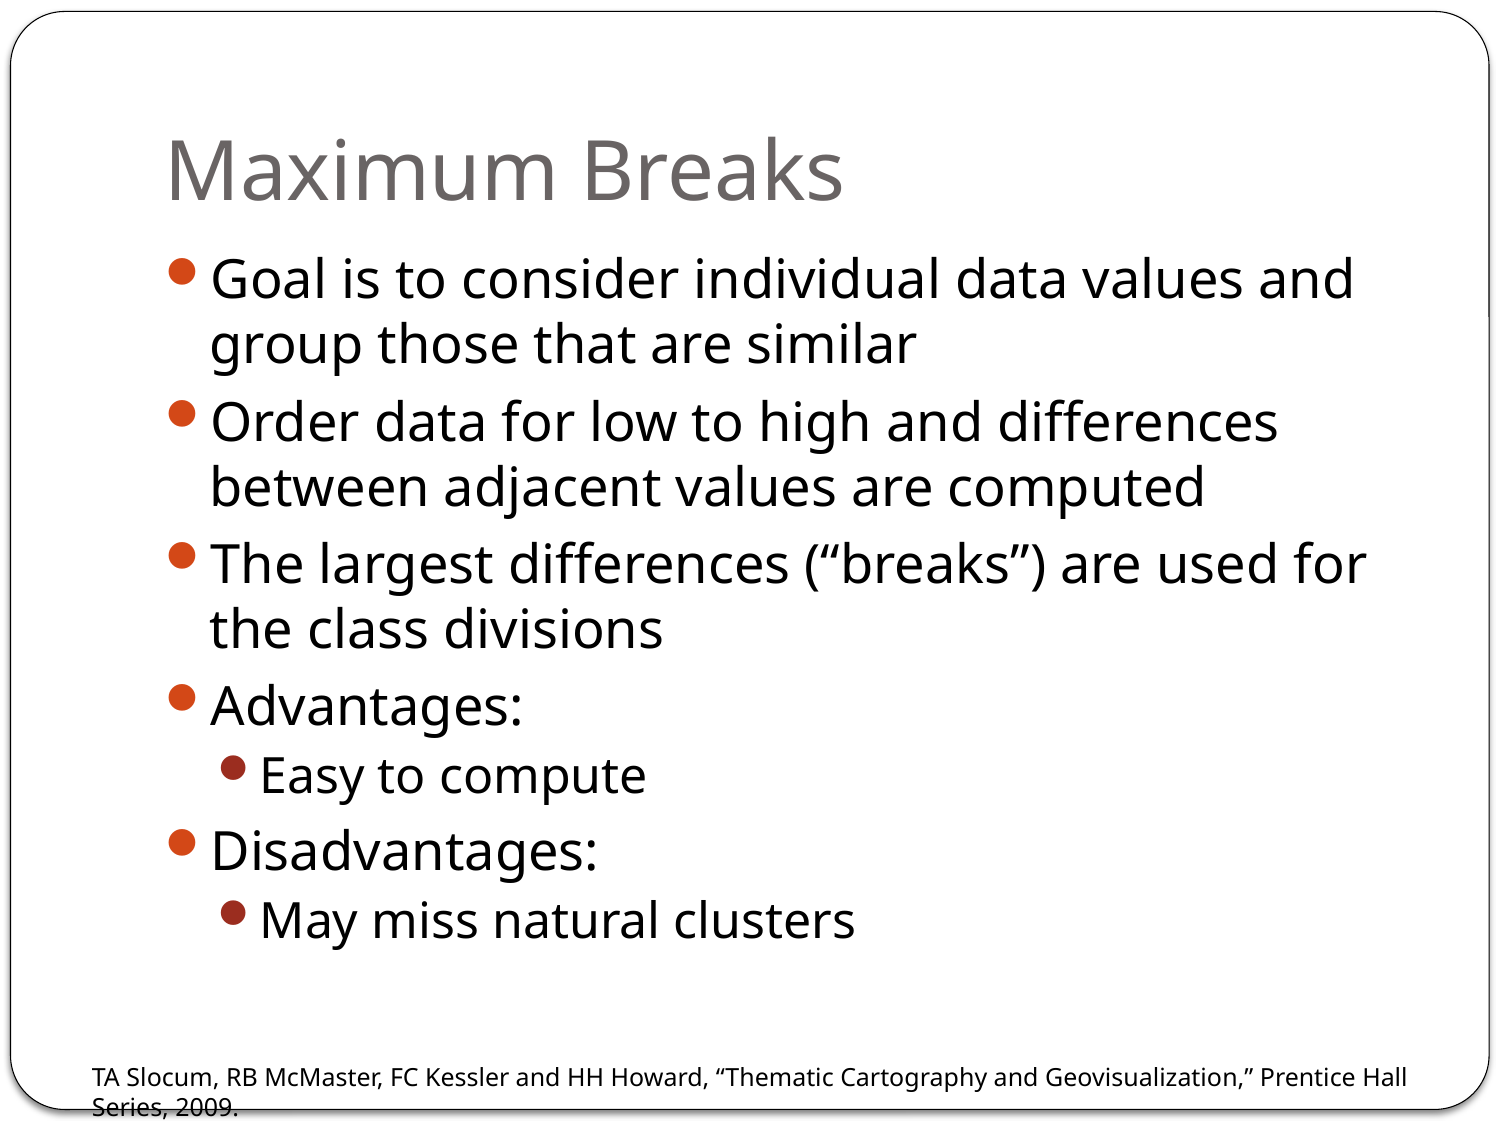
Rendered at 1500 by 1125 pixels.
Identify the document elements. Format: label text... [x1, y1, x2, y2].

text_box TA Slocum, RB McMaster, FC Kessler and HH Howard, “Thematic Cartography and Geovisualization,” Prentice Hall Series, 2009. [77, 1054, 1463, 1125]
list Goal is to consider individual data values and group those that are similar Order data for low to high and differences between adjacent values are computed The largest differences (“breaks”) are used for the class divisions Advantages: Easy to compute Disadvantages: May miss natural clusters [150, 237, 1425, 988]
title Maximum Breaks [150, 45, 1425, 233]
